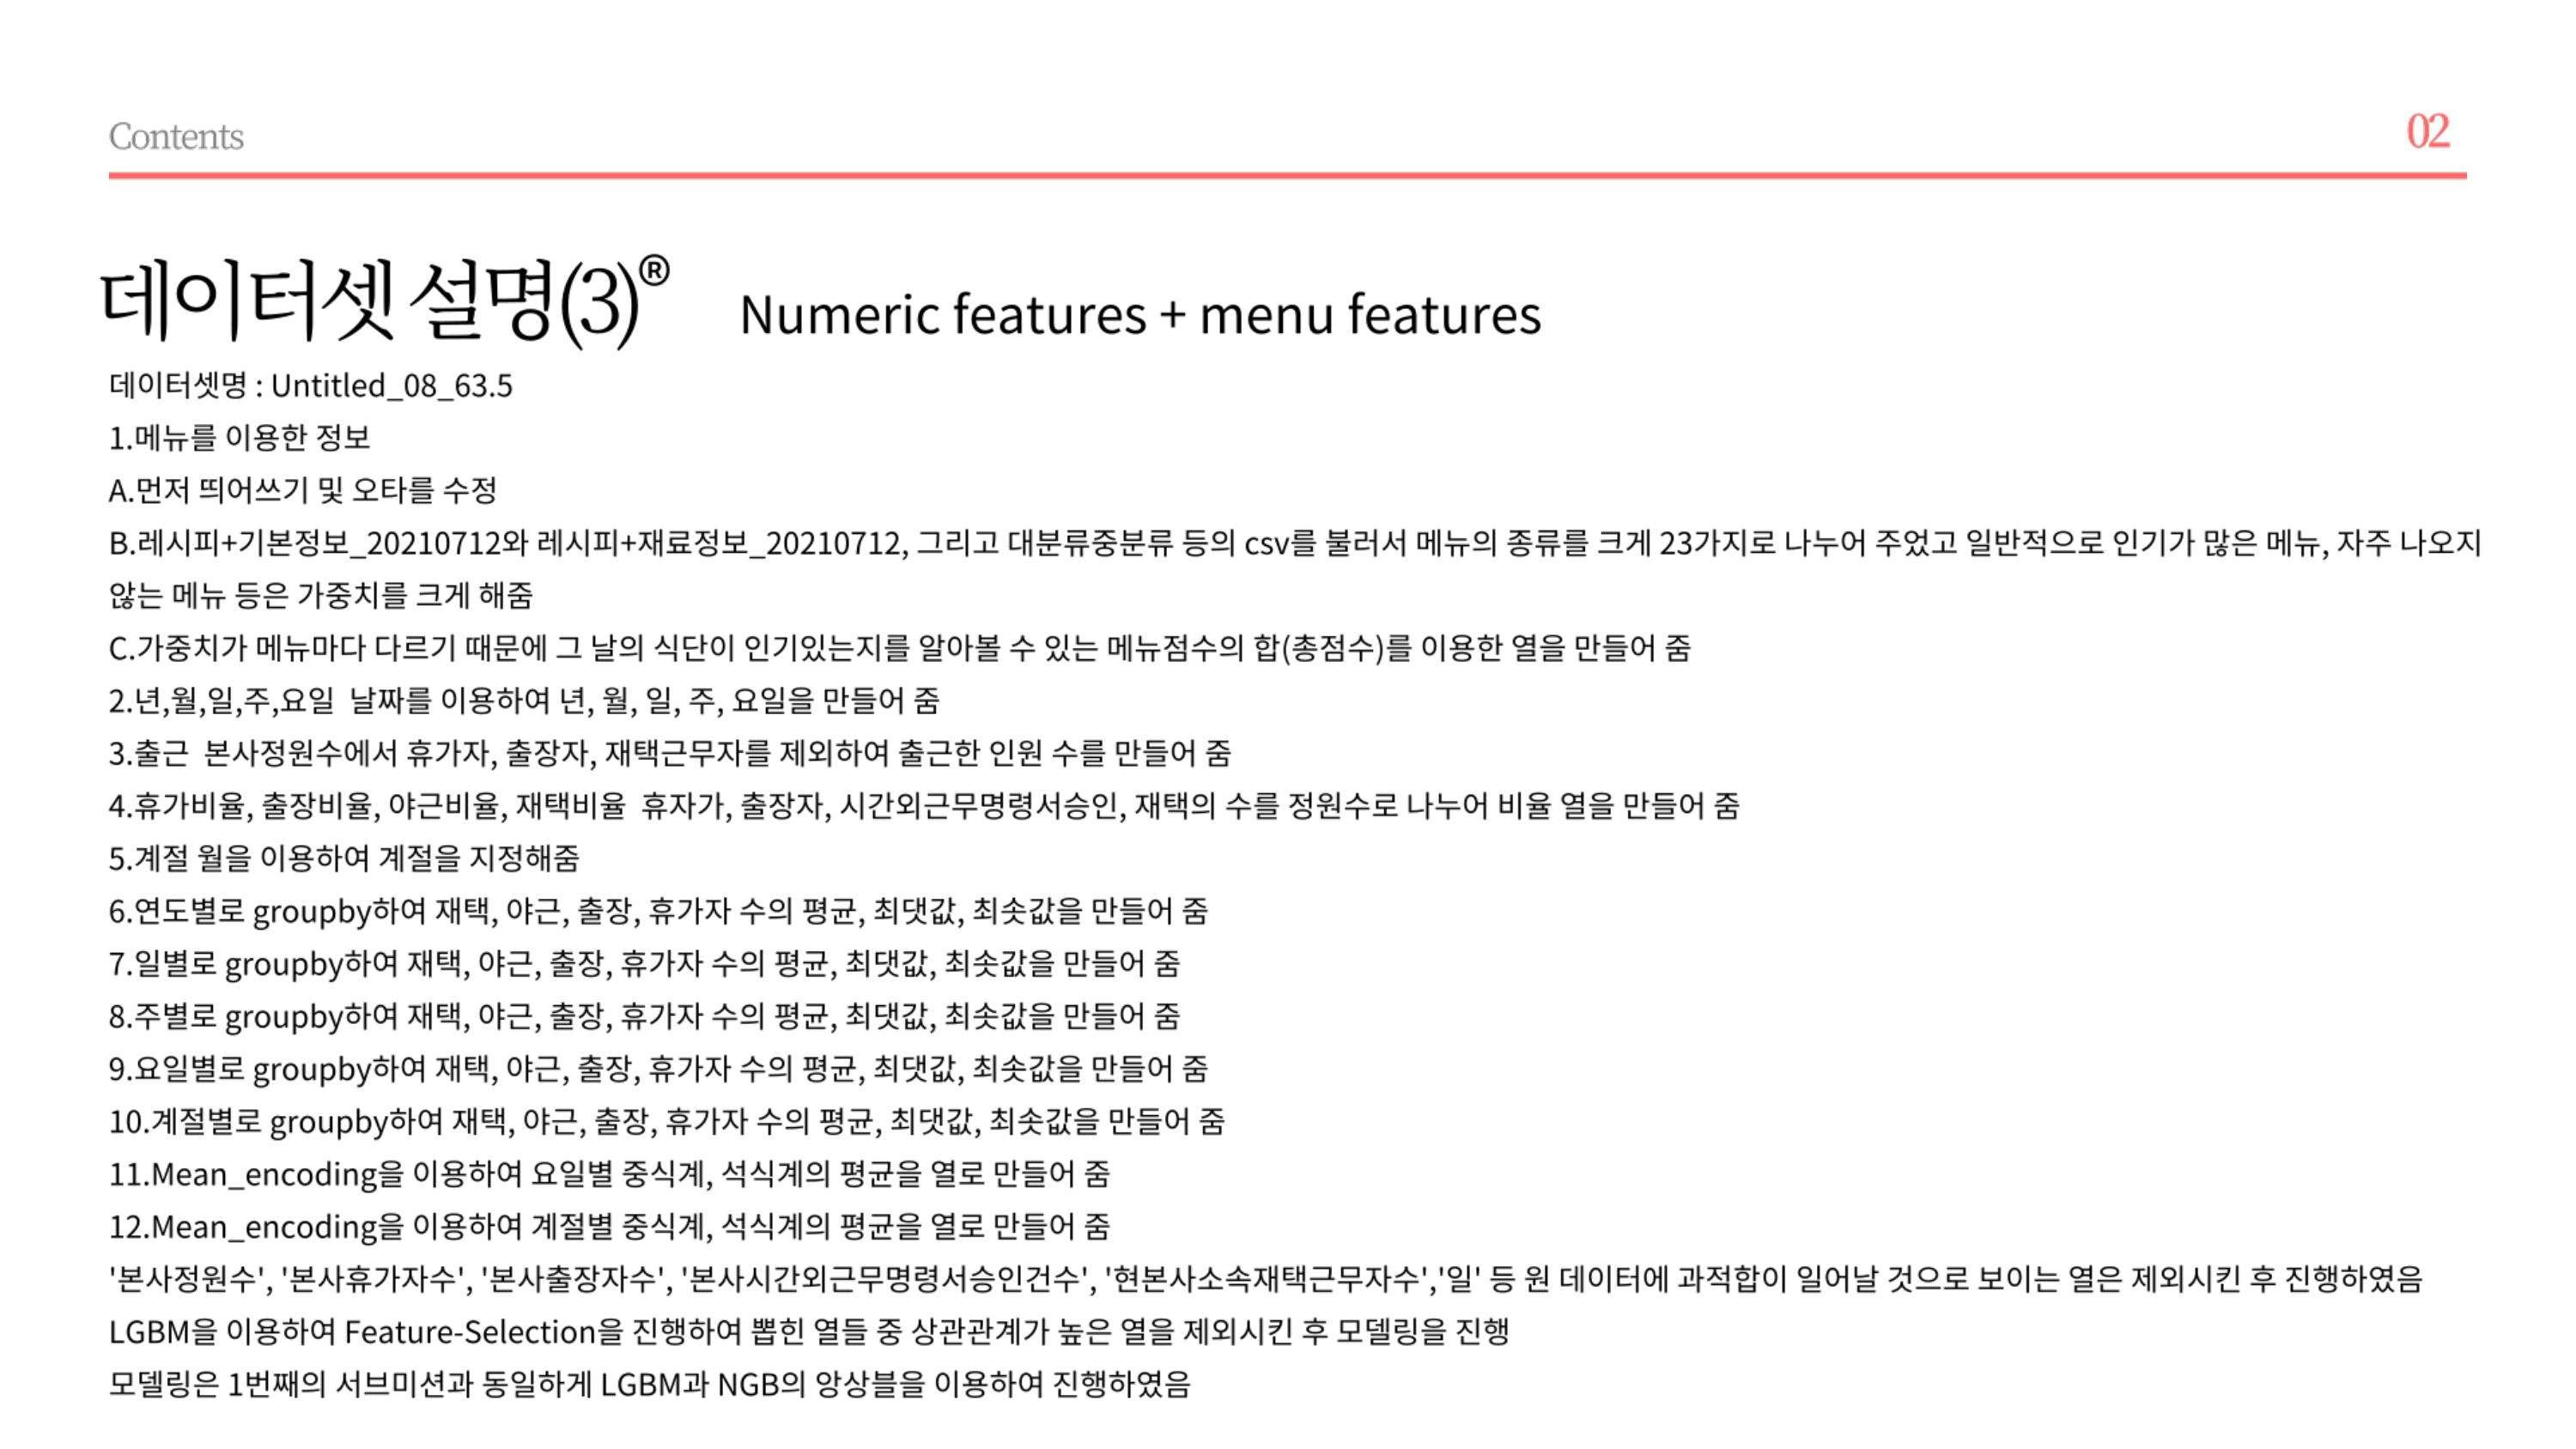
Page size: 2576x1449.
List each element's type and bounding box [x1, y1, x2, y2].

picture [103, 104, 261, 167]
text_box [109, 163, 2467, 190]
picture [2395, 90, 2473, 172]
picture [81, 221, 2499, 1437]
